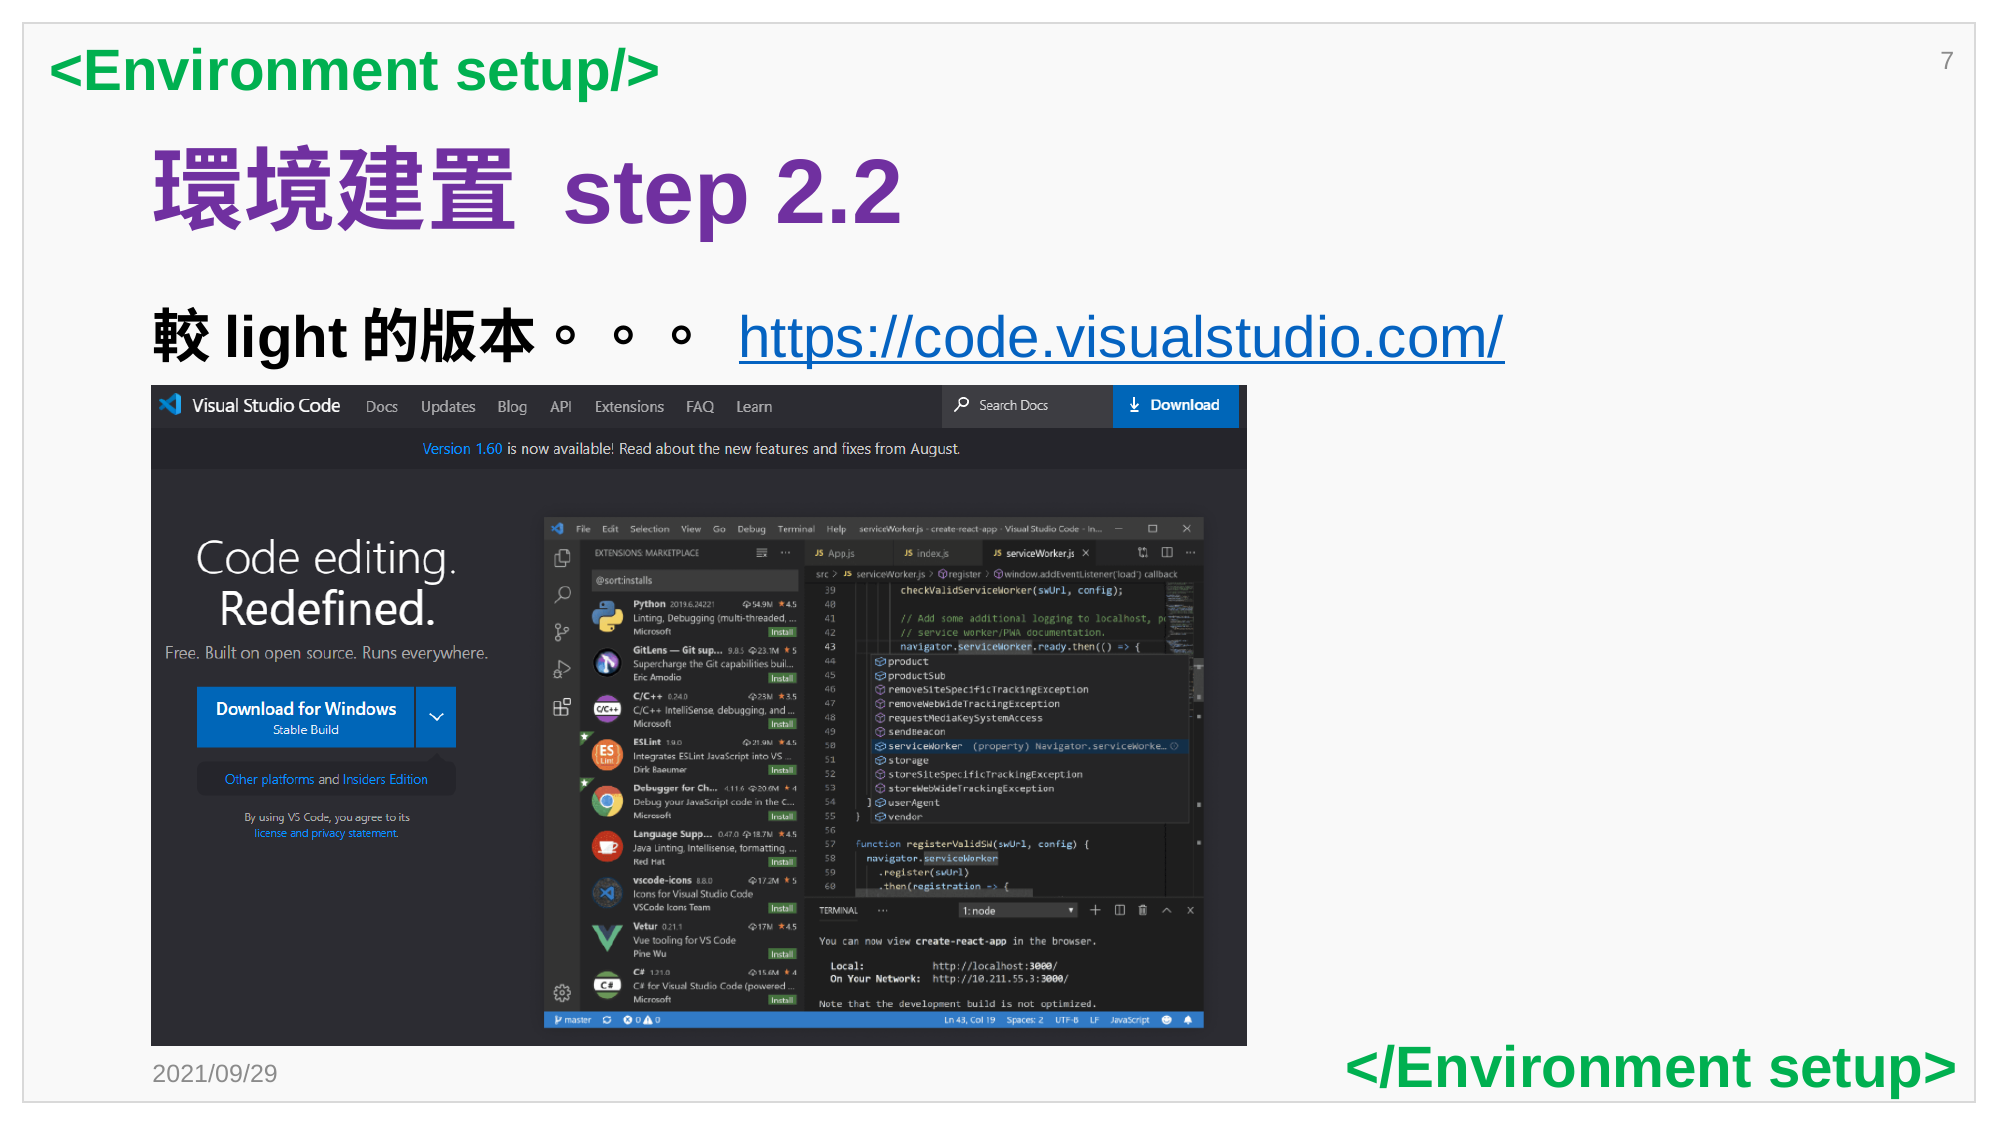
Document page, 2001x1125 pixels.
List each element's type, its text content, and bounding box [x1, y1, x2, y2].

picture [151, 385, 1247, 1046]
title 環境建置 step 2.2 [137, 110, 1863, 278]
text_box <Environment setup/> [34, 24, 677, 110]
slide_number 7 [1906, 29, 1970, 90]
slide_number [137, 1042, 295, 1103]
text_box </Environment setup> [1330, 1021, 1973, 1106]
list 較light的版本。。。 https://code.visualstudio.com/ [137, 299, 1863, 386]
